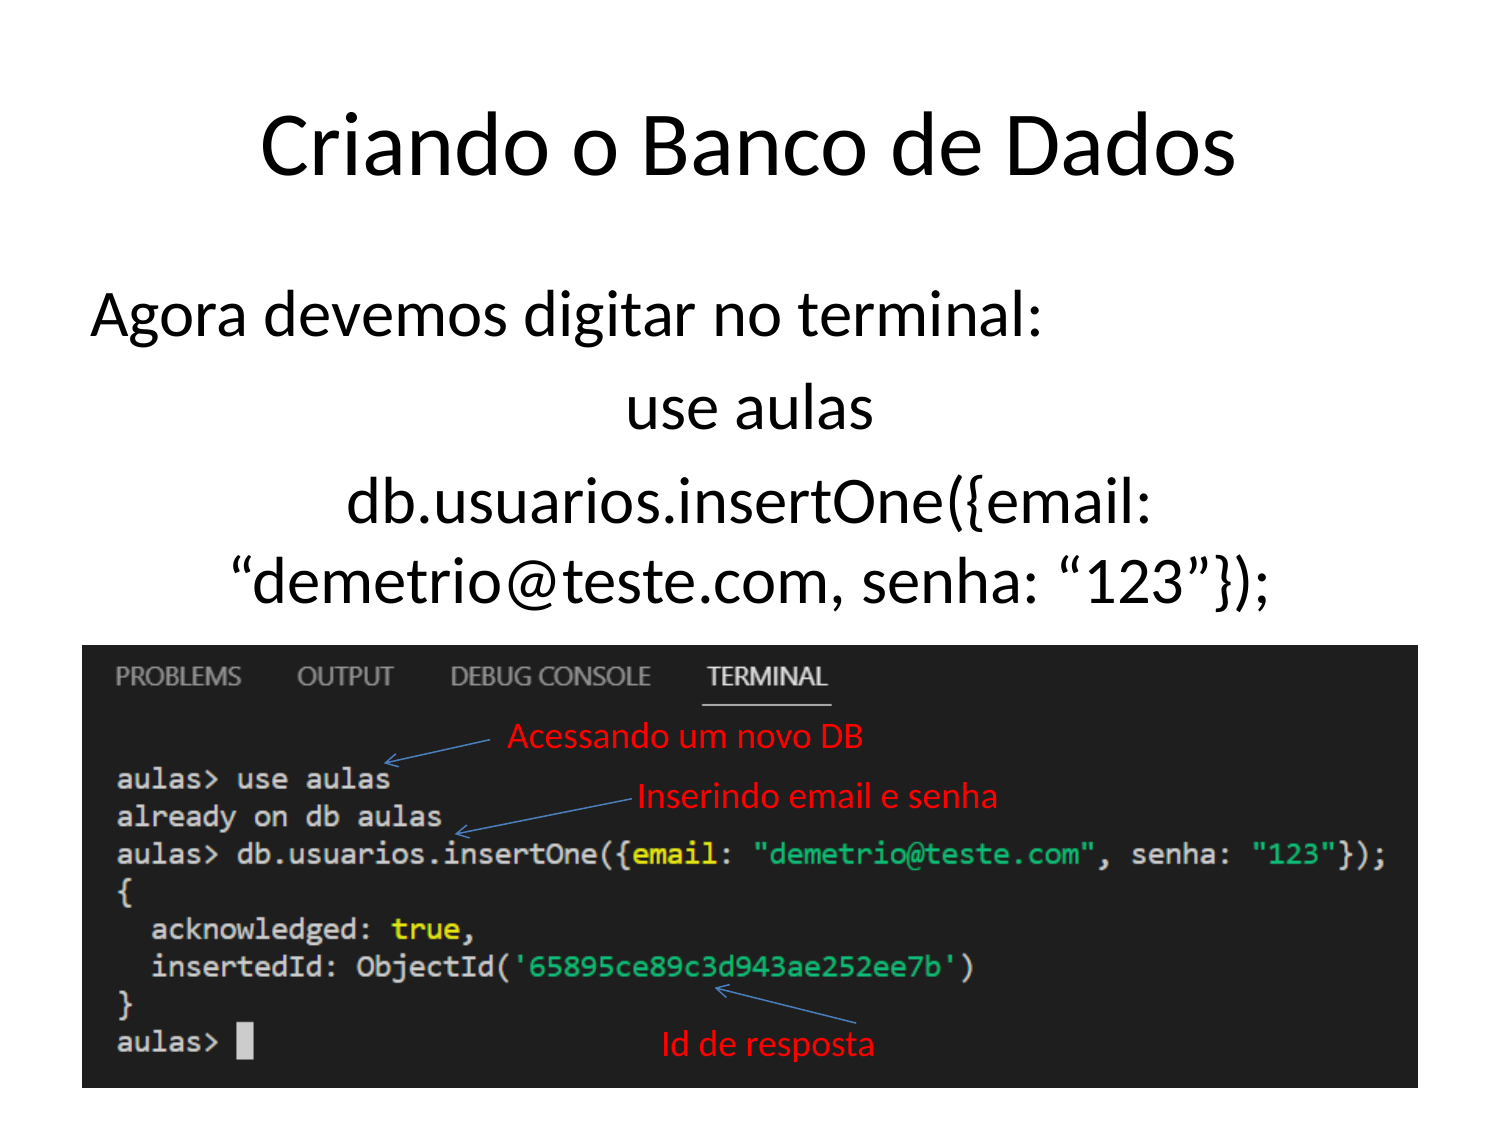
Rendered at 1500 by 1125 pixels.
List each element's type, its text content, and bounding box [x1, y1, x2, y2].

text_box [454, 798, 632, 835]
title Criando o Banco de Dados [75, 45, 1425, 233]
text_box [714, 987, 857, 1024]
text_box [383, 739, 491, 764]
picture [81, 644, 1419, 1088]
list Agora devemos digitar no terminal: use aulas db.usuarios.insertOne({email: “demetrio@teste.com, senha: “123”}); [75, 262, 1425, 1005]
